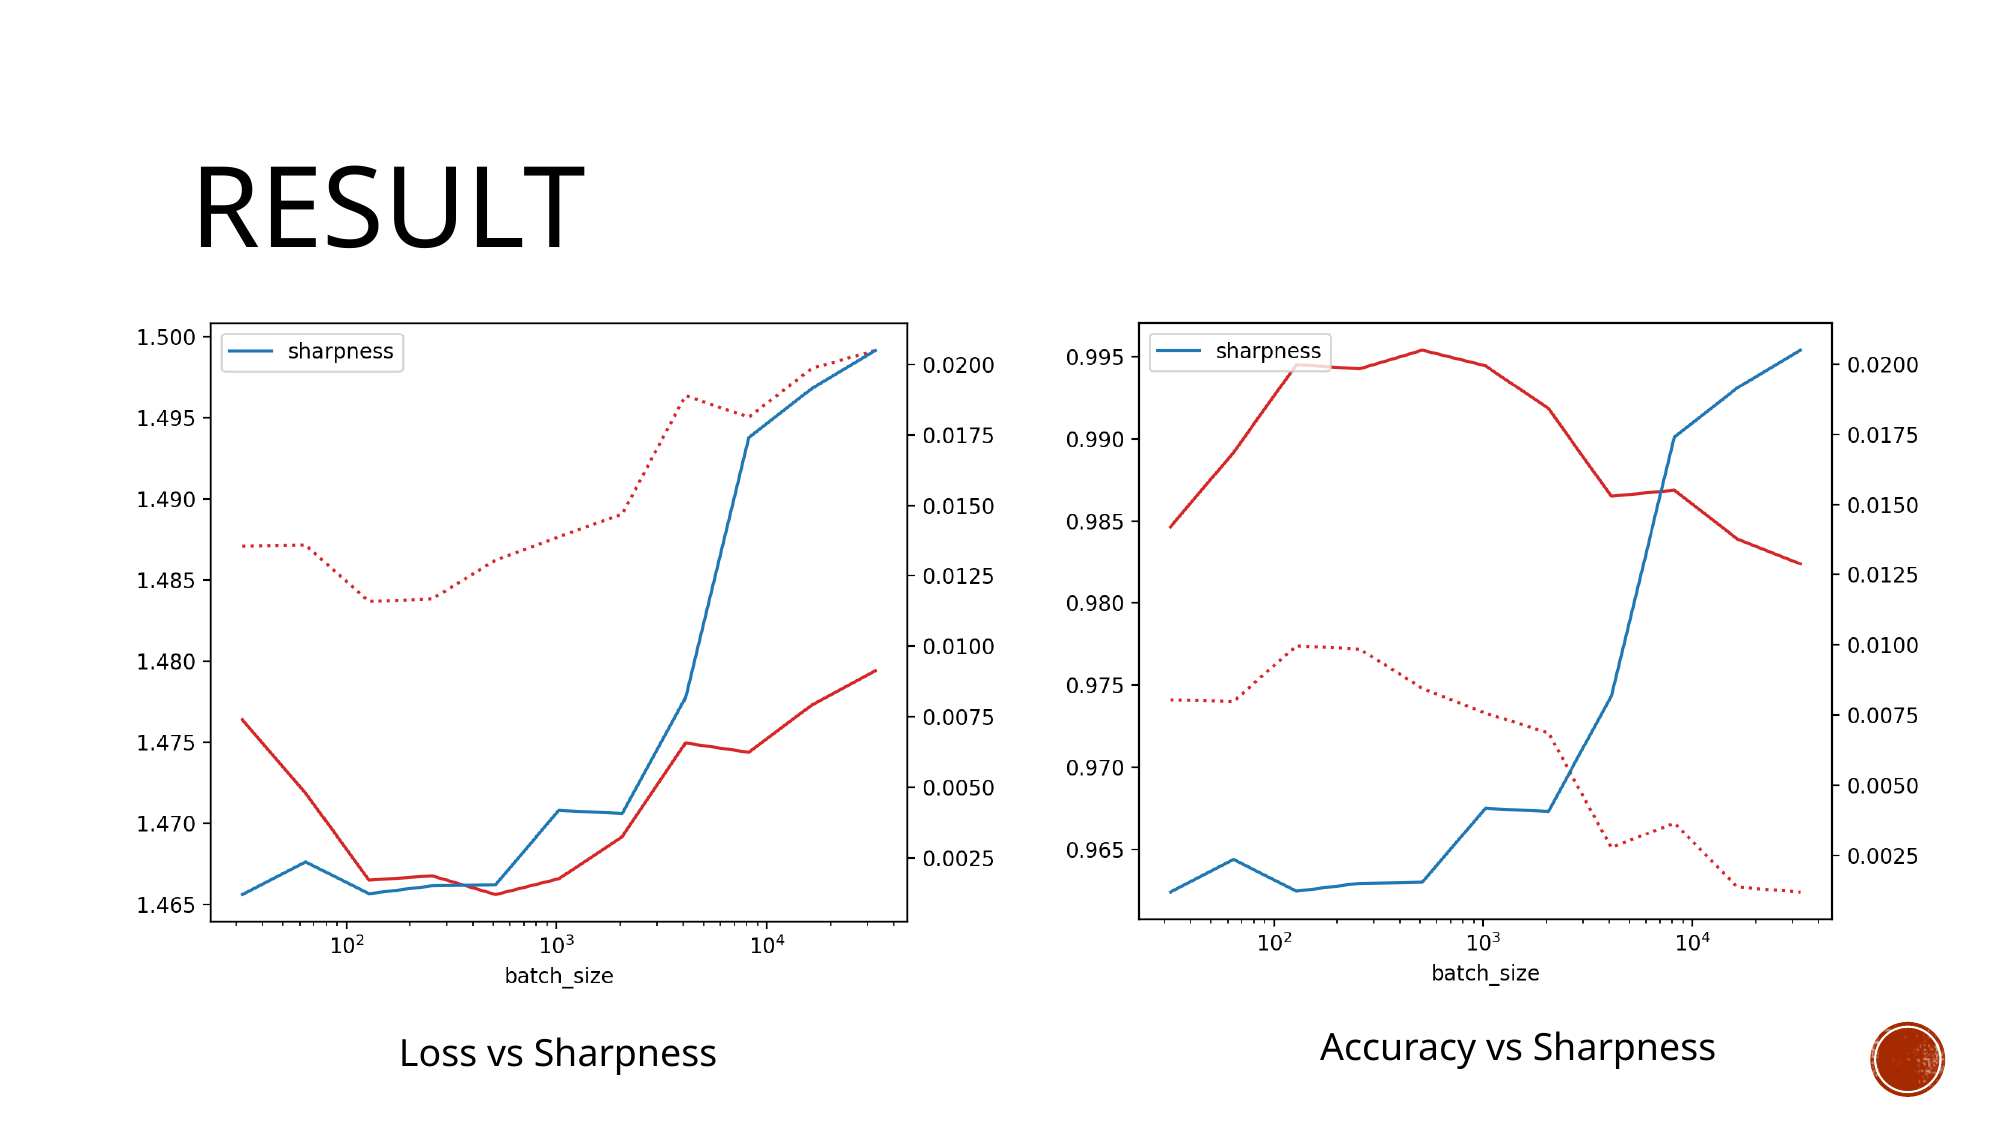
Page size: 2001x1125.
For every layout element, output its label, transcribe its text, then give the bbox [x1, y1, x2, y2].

text_box Accuracy vs Sharpness [1255, 1015, 1782, 1076]
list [1065, 297, 1919, 1011]
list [136, 297, 995, 1015]
title Result [175, 79, 1826, 344]
text_box Loss vs Sharpness [295, 1021, 822, 1081]
